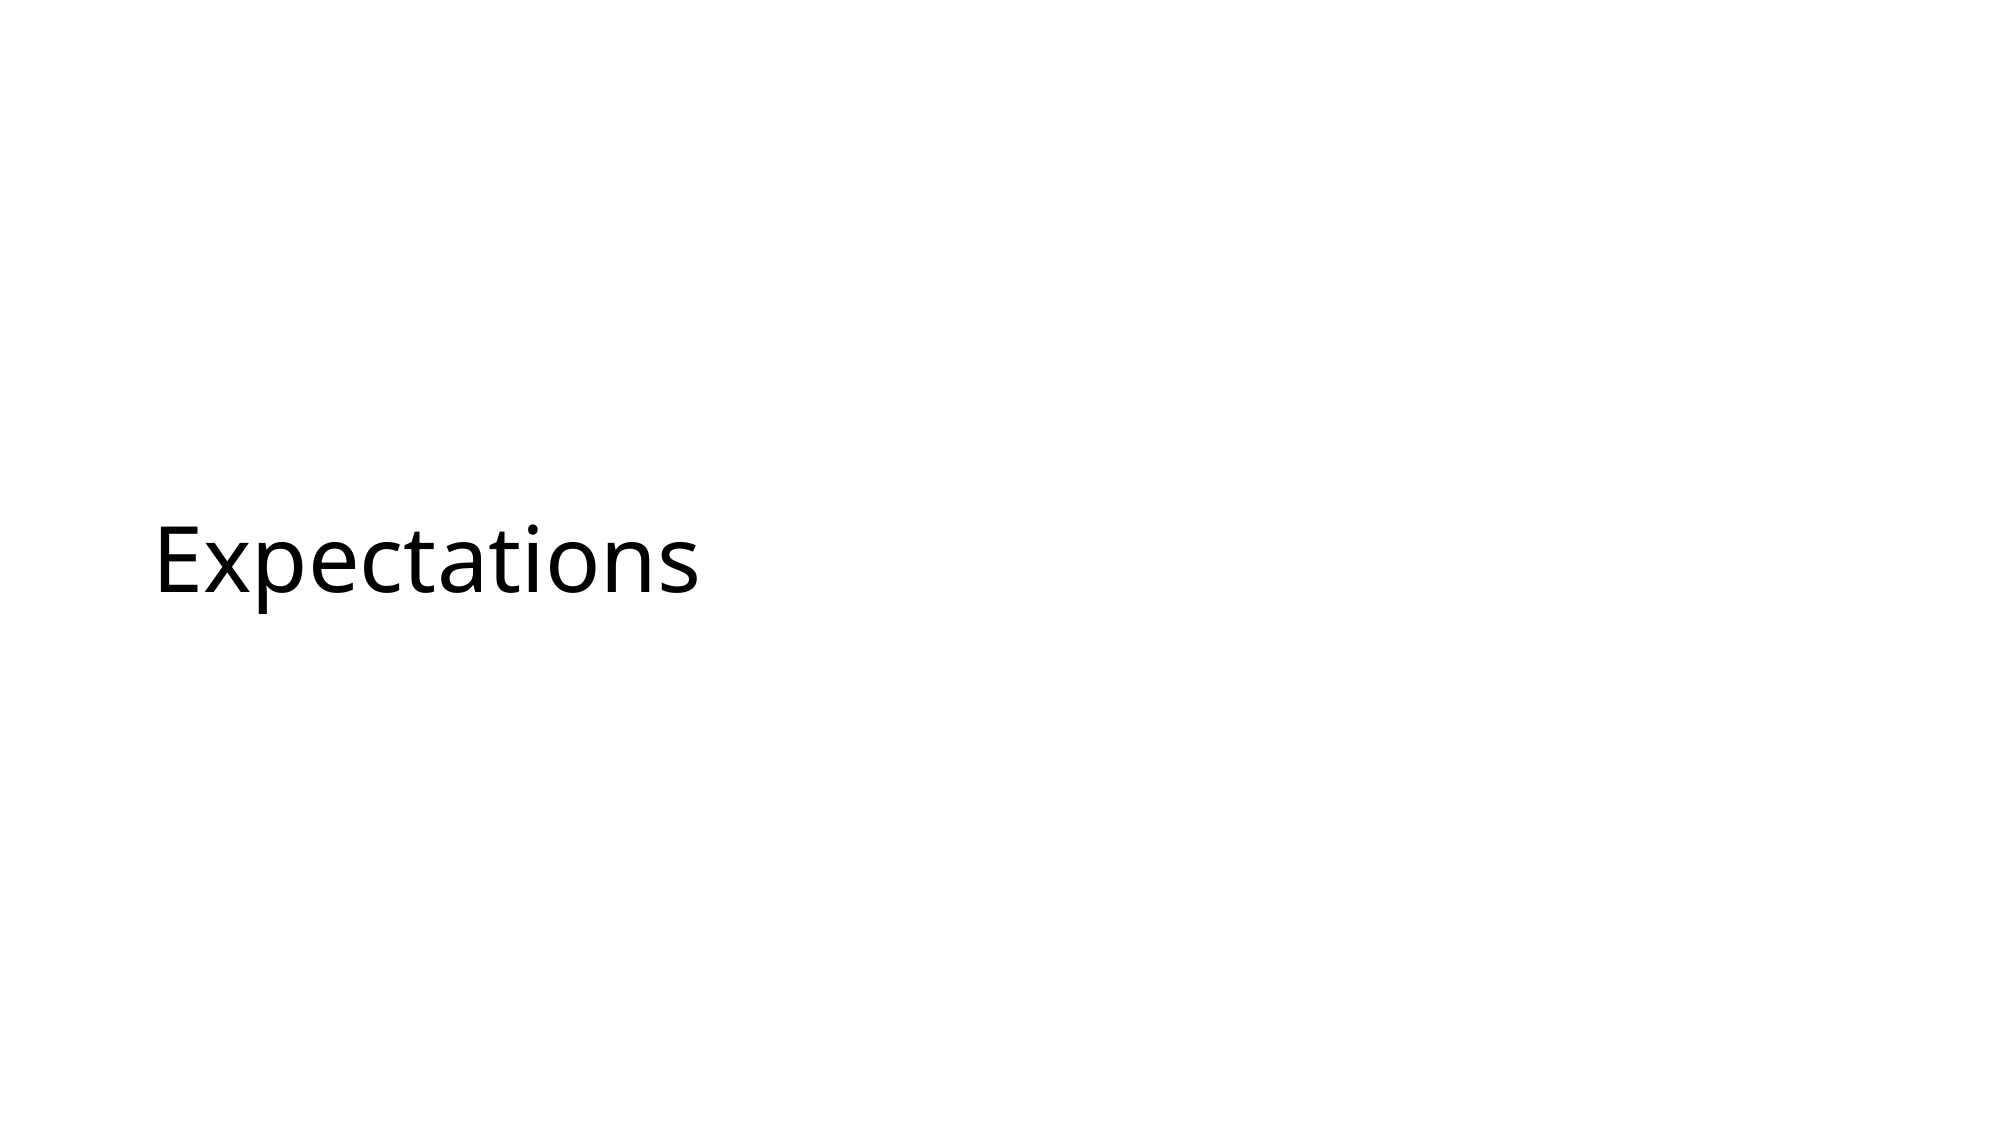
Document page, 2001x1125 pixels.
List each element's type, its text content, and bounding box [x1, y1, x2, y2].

title Expectations [137, 0, 1863, 1125]
